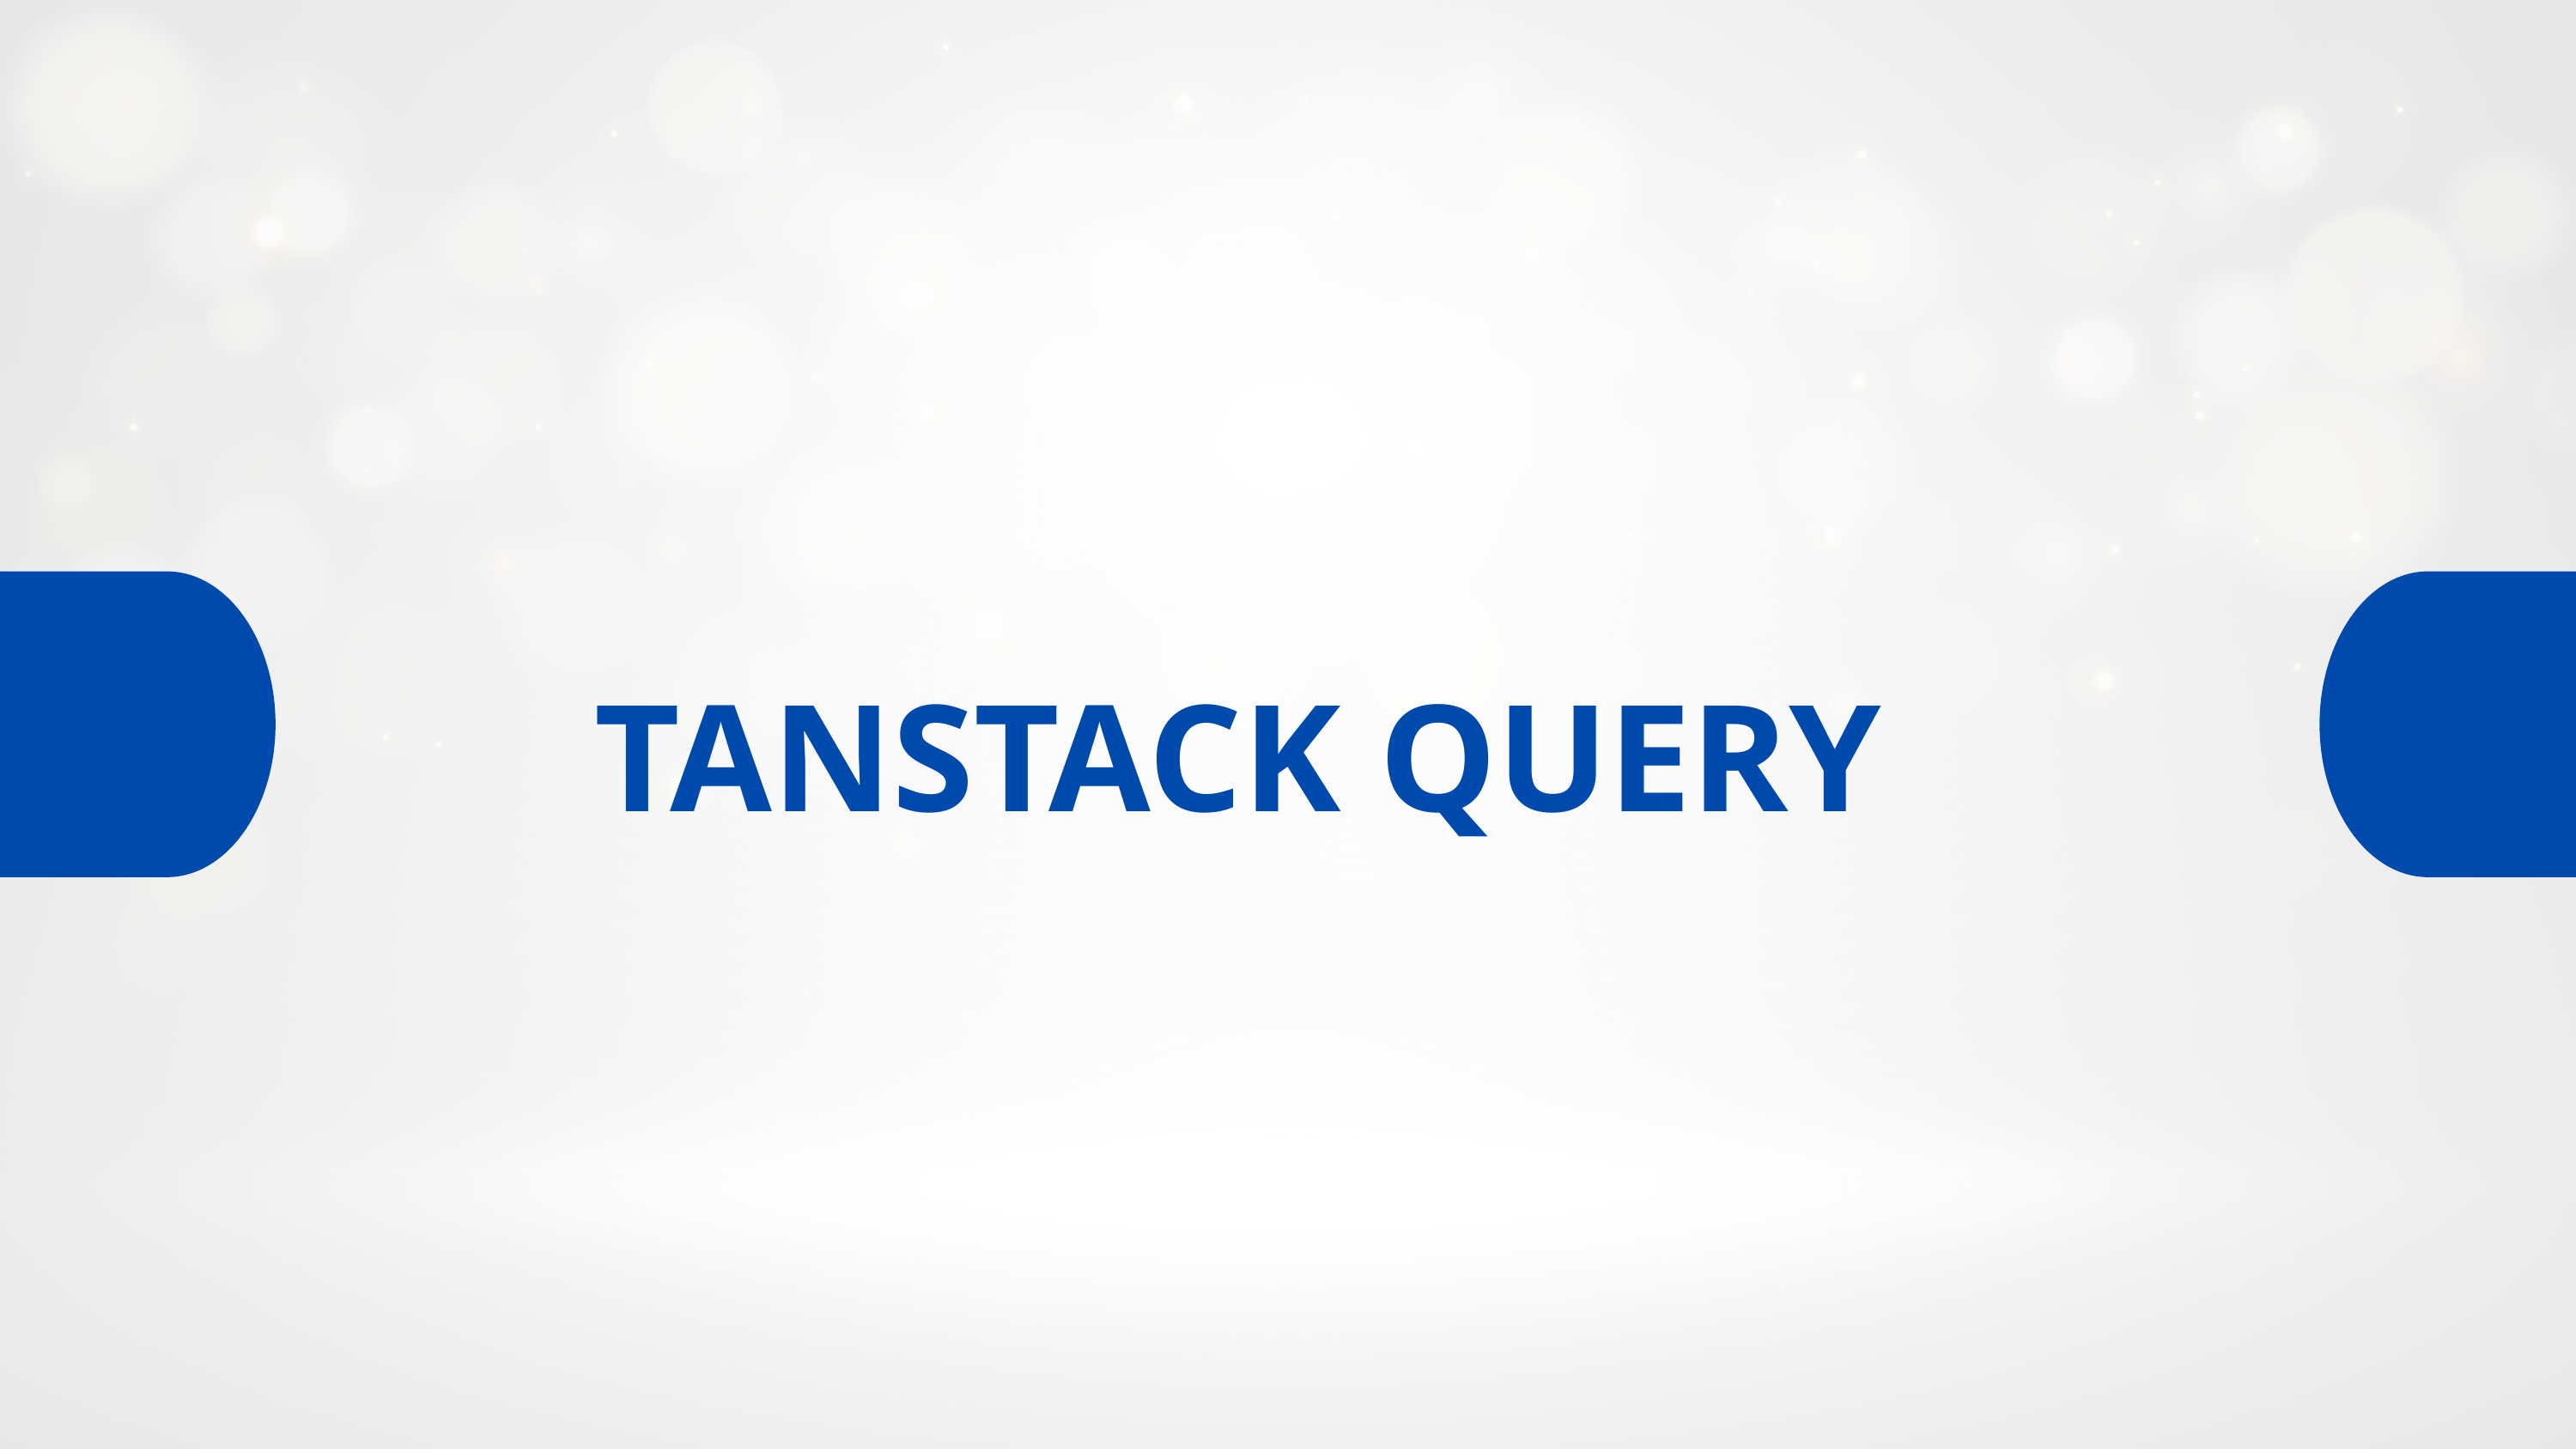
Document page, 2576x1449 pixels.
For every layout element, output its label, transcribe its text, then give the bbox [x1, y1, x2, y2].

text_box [2319, 571, 2576, 878]
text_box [0, 571, 276, 878]
text_box [0, 0, 2576, 1449]
text_box TANSTACK QUERY [343, 634, 2134, 842]
